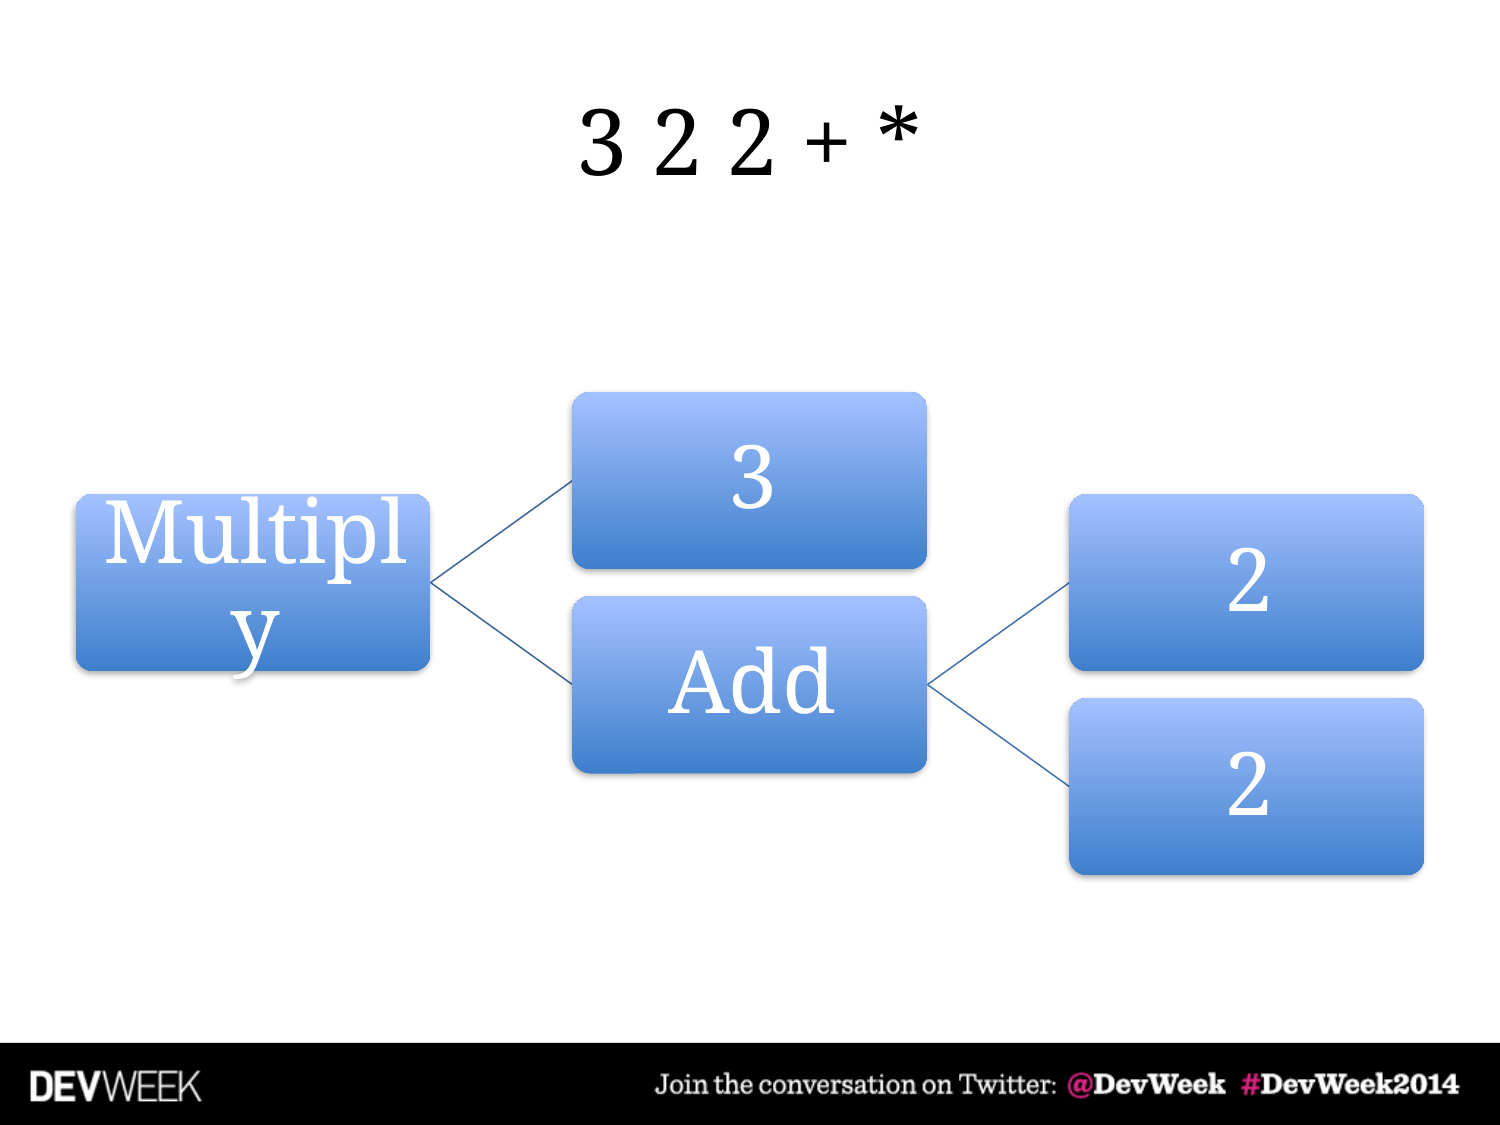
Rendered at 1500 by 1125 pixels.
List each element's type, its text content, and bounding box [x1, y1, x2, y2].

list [74, 262, 1426, 1006]
picture [0, 0, 1500, 1125]
title 3 2 2 + * [75, 45, 1425, 233]
